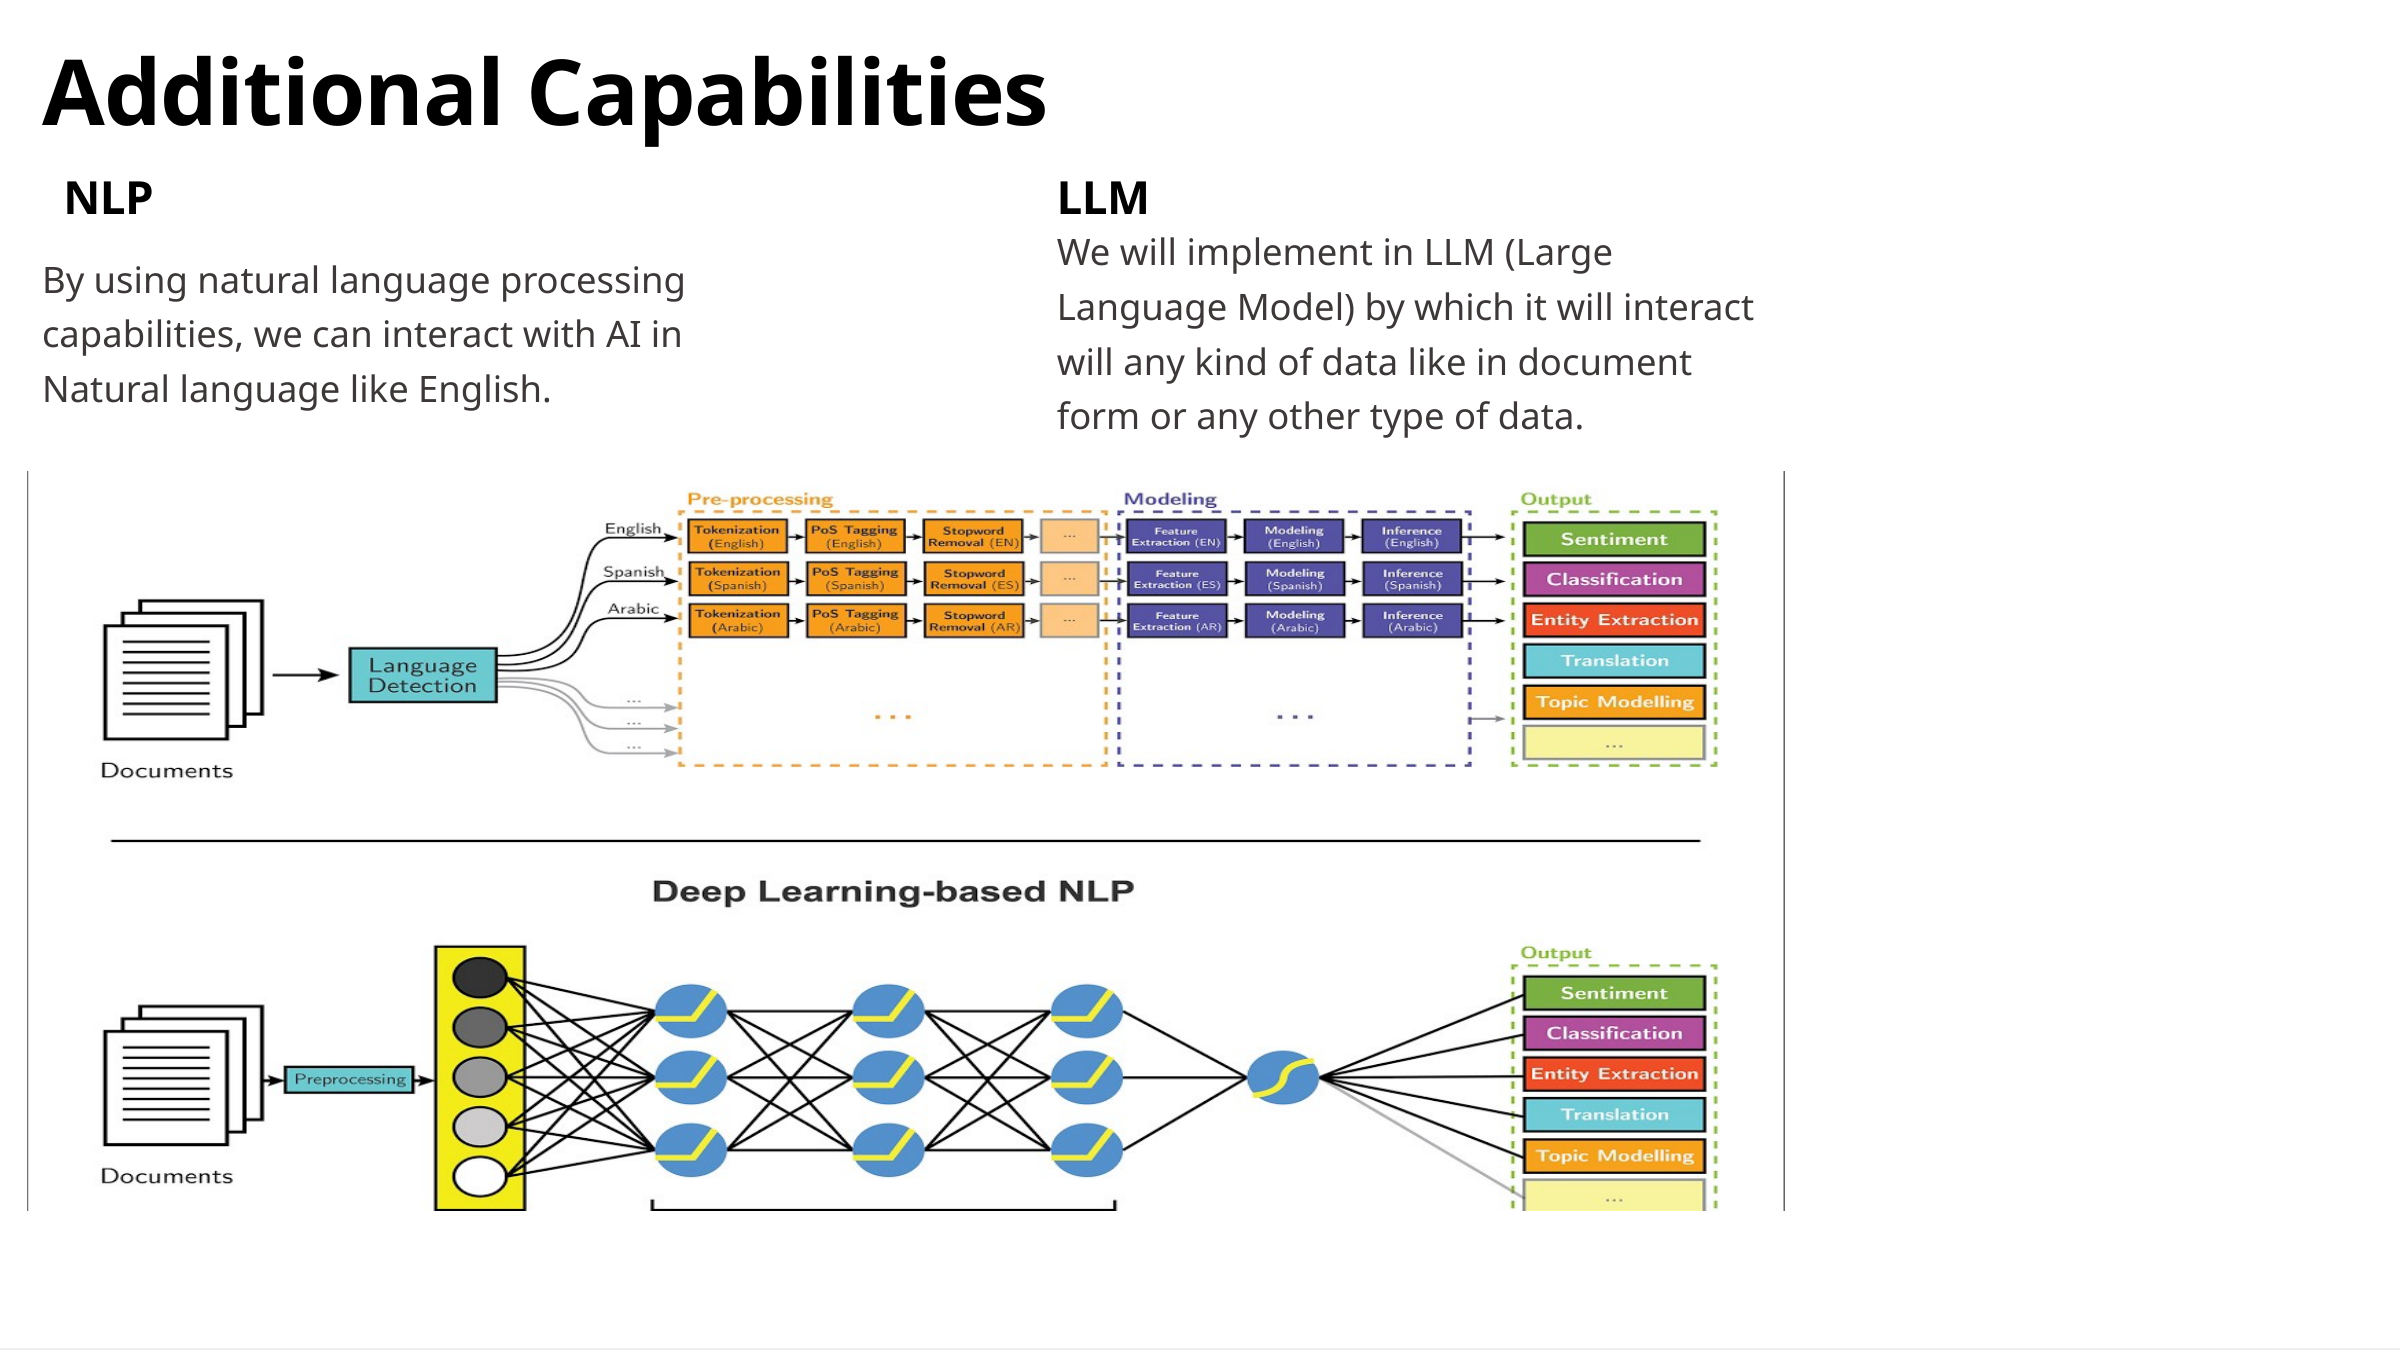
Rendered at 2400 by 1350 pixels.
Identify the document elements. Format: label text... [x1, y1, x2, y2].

text_box We will implement in LLM (Large Language Model) by which it will interact will any kind of data like in document form or any other type of data. [1042, 211, 1785, 430]
text_box NLP [48, 159, 413, 217]
text_box LLM [1041, 158, 1407, 216]
text_box [0, 0, 2400, 1349]
picture [27, 471, 1785, 1211]
text_box By using natural language processing capabilities, we can interact with AI in Natural language like English. [27, 238, 770, 403]
text_box Additional Capabilities [27, 22, 1088, 137]
